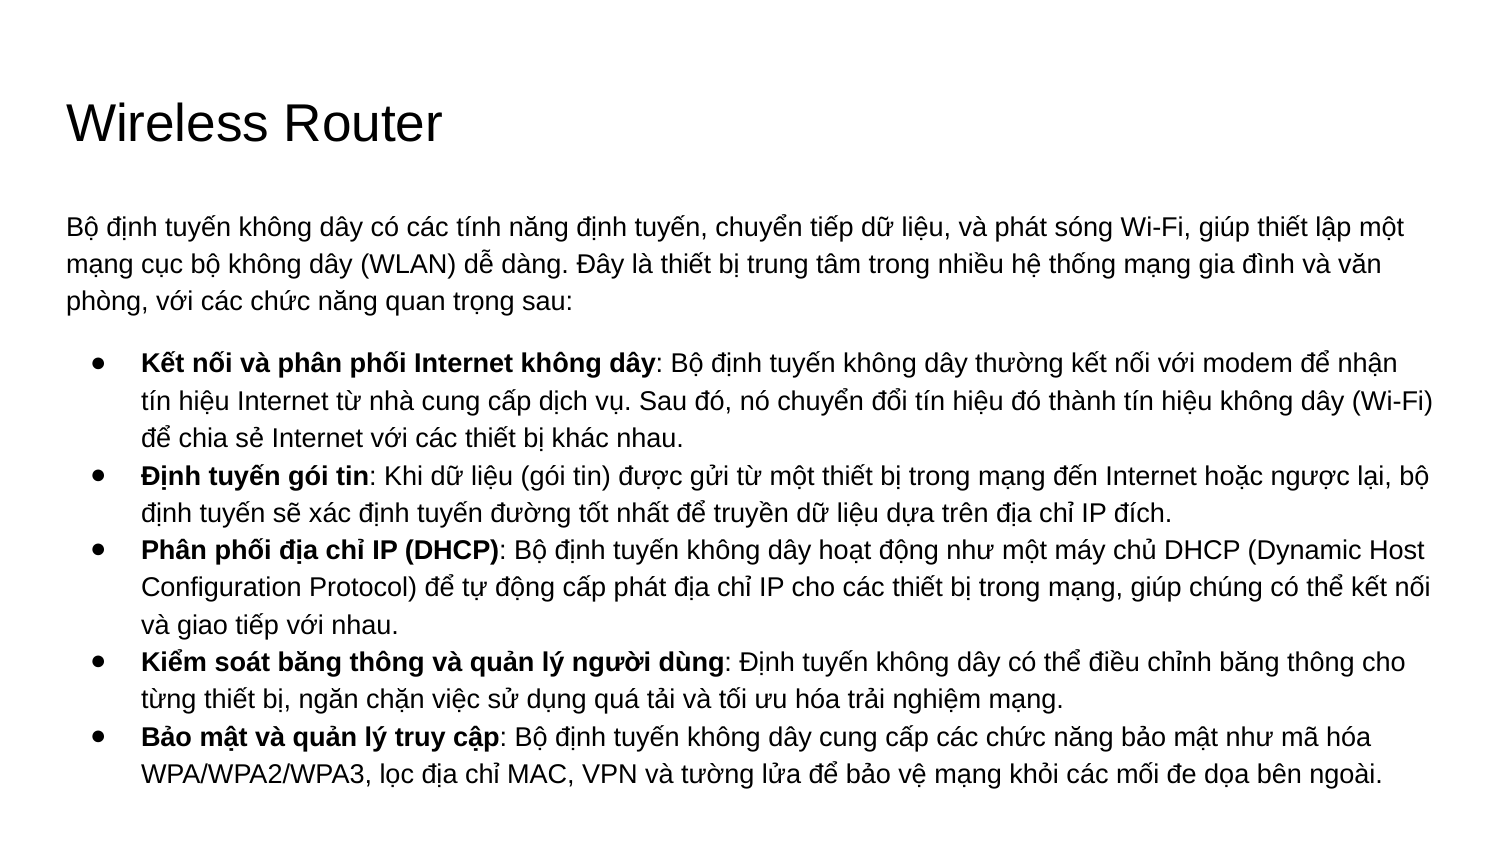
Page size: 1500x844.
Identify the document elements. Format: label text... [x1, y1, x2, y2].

title Wireless Router [51, 72, 1449, 167]
list Bộ định tuyến không dây có các tính năng định tuyến, chuyển tiếp dữ liệu, và phát sóng Wi-Fi, giúp thiết lập một mạng cục bộ không dây (WLAN) dễ dàng. Đây là thiết bị trung tâm trong nhiều hệ thống mạng gia đình và văn phòng, với các chức năng quan trọng sau: Kết nối và phân phối Internet không dây: Bộ định tuyến không dây thường kết nối với modem để nhận tín hiệu Internet từ nhà cung cấp dịch vụ. Sau đó, nó chuyển đổi tín hiệu đó thành tín hiệu không dây (Wi-Fi) để chia sẻ Internet với các thiết bị khác nhau. Định tuyến gói tin: Khi dữ liệu (gói tin) được gửi từ một thiết bị trong mạng đến Internet hoặc ngược lại, bộ định tuyến sẽ xác định tuyến đường tốt nhất để truyền dữ liệu dựa trên địa chỉ IP đích. Phân phối địa chỉ IP (DHCP): Bộ định tuyến không dây hoạt động như một máy chủ DHCP (Dynamic Host Configuration Protocol) để tự động cấp phát địa chỉ IP cho các thiết bị trong mạng, giúp chúng có thể kết nối và giao tiếp với nhau. Kiểm soát băng thông và quản lý người dùng: Định tuyến không dây có thể điều chỉnh băng thông cho từng thiết bị, ngăn chặn việc sử dụng quá tải và tối ưu hóa trải nghiệm mạng. Bảo mật và quản lý truy cập: Bộ định tuyến không dây cung cấp các chức năng bảo mật như mã hóa WPA/WPA2/WPA3, lọc địa chỉ MAC, VPN và tường lửa để bảo vệ mạng khỏi các mối đe dọa bên ngoài. [51, 189, 1449, 830]
